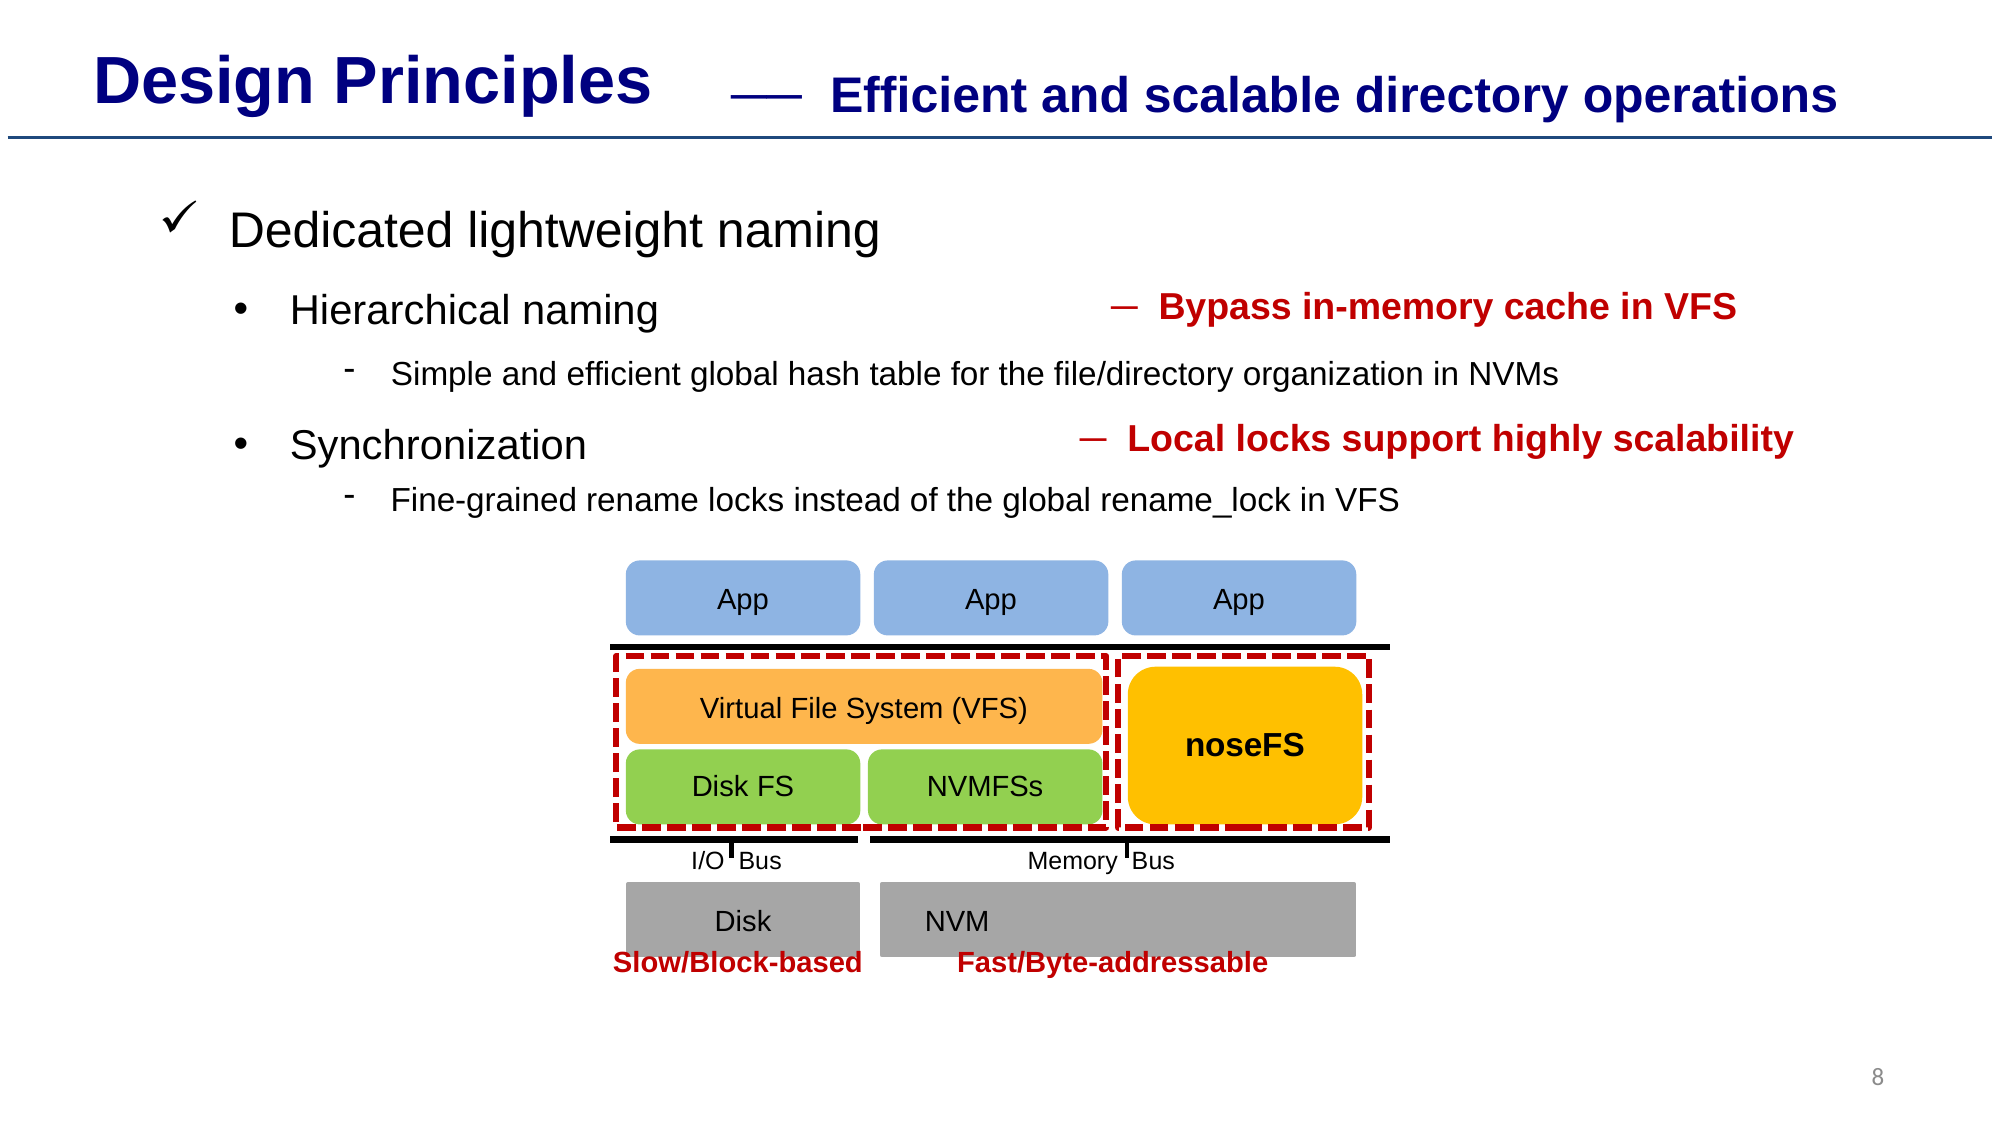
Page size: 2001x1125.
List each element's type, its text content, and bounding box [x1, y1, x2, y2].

text_box Disk [626, 882, 860, 935]
text_box ─ Local locks support highly scalability [1065, 406, 1815, 467]
text_box Slow/Block-based [579, 935, 896, 986]
text_box App [873, 560, 1109, 636]
text_box Dedicated lightweight naming Hierarchical naming Synchronization [143, 160, 1550, 476]
text_box App [625, 560, 861, 636]
text_box Fine-grained rename locks instead of the global rename_lock in VFS [179, 451, 1494, 526]
text_box NVM [880, 882, 1356, 957]
text_box ── Efficient and scalable directory operations [684, 42, 1886, 130]
text_box Design Principles [78, 29, 1095, 125]
text_box Simple and efficient global hash table for the file/directory organization in NVMs [179, 324, 1615, 400]
text_box [1116, 656, 1371, 830]
text_box I/O Bus [659, 848, 814, 883]
text_box App [1121, 560, 1357, 636]
text_box Memory Bus [1012, 848, 1191, 882]
text_box Fast/Byte-addressable [926, 931, 1317, 990]
text_box ─ Bypass in-memory cache in VFS [1096, 274, 1753, 335]
text_box [614, 656, 1108, 830]
slide_number 8 [1549, 1045, 1900, 1106]
